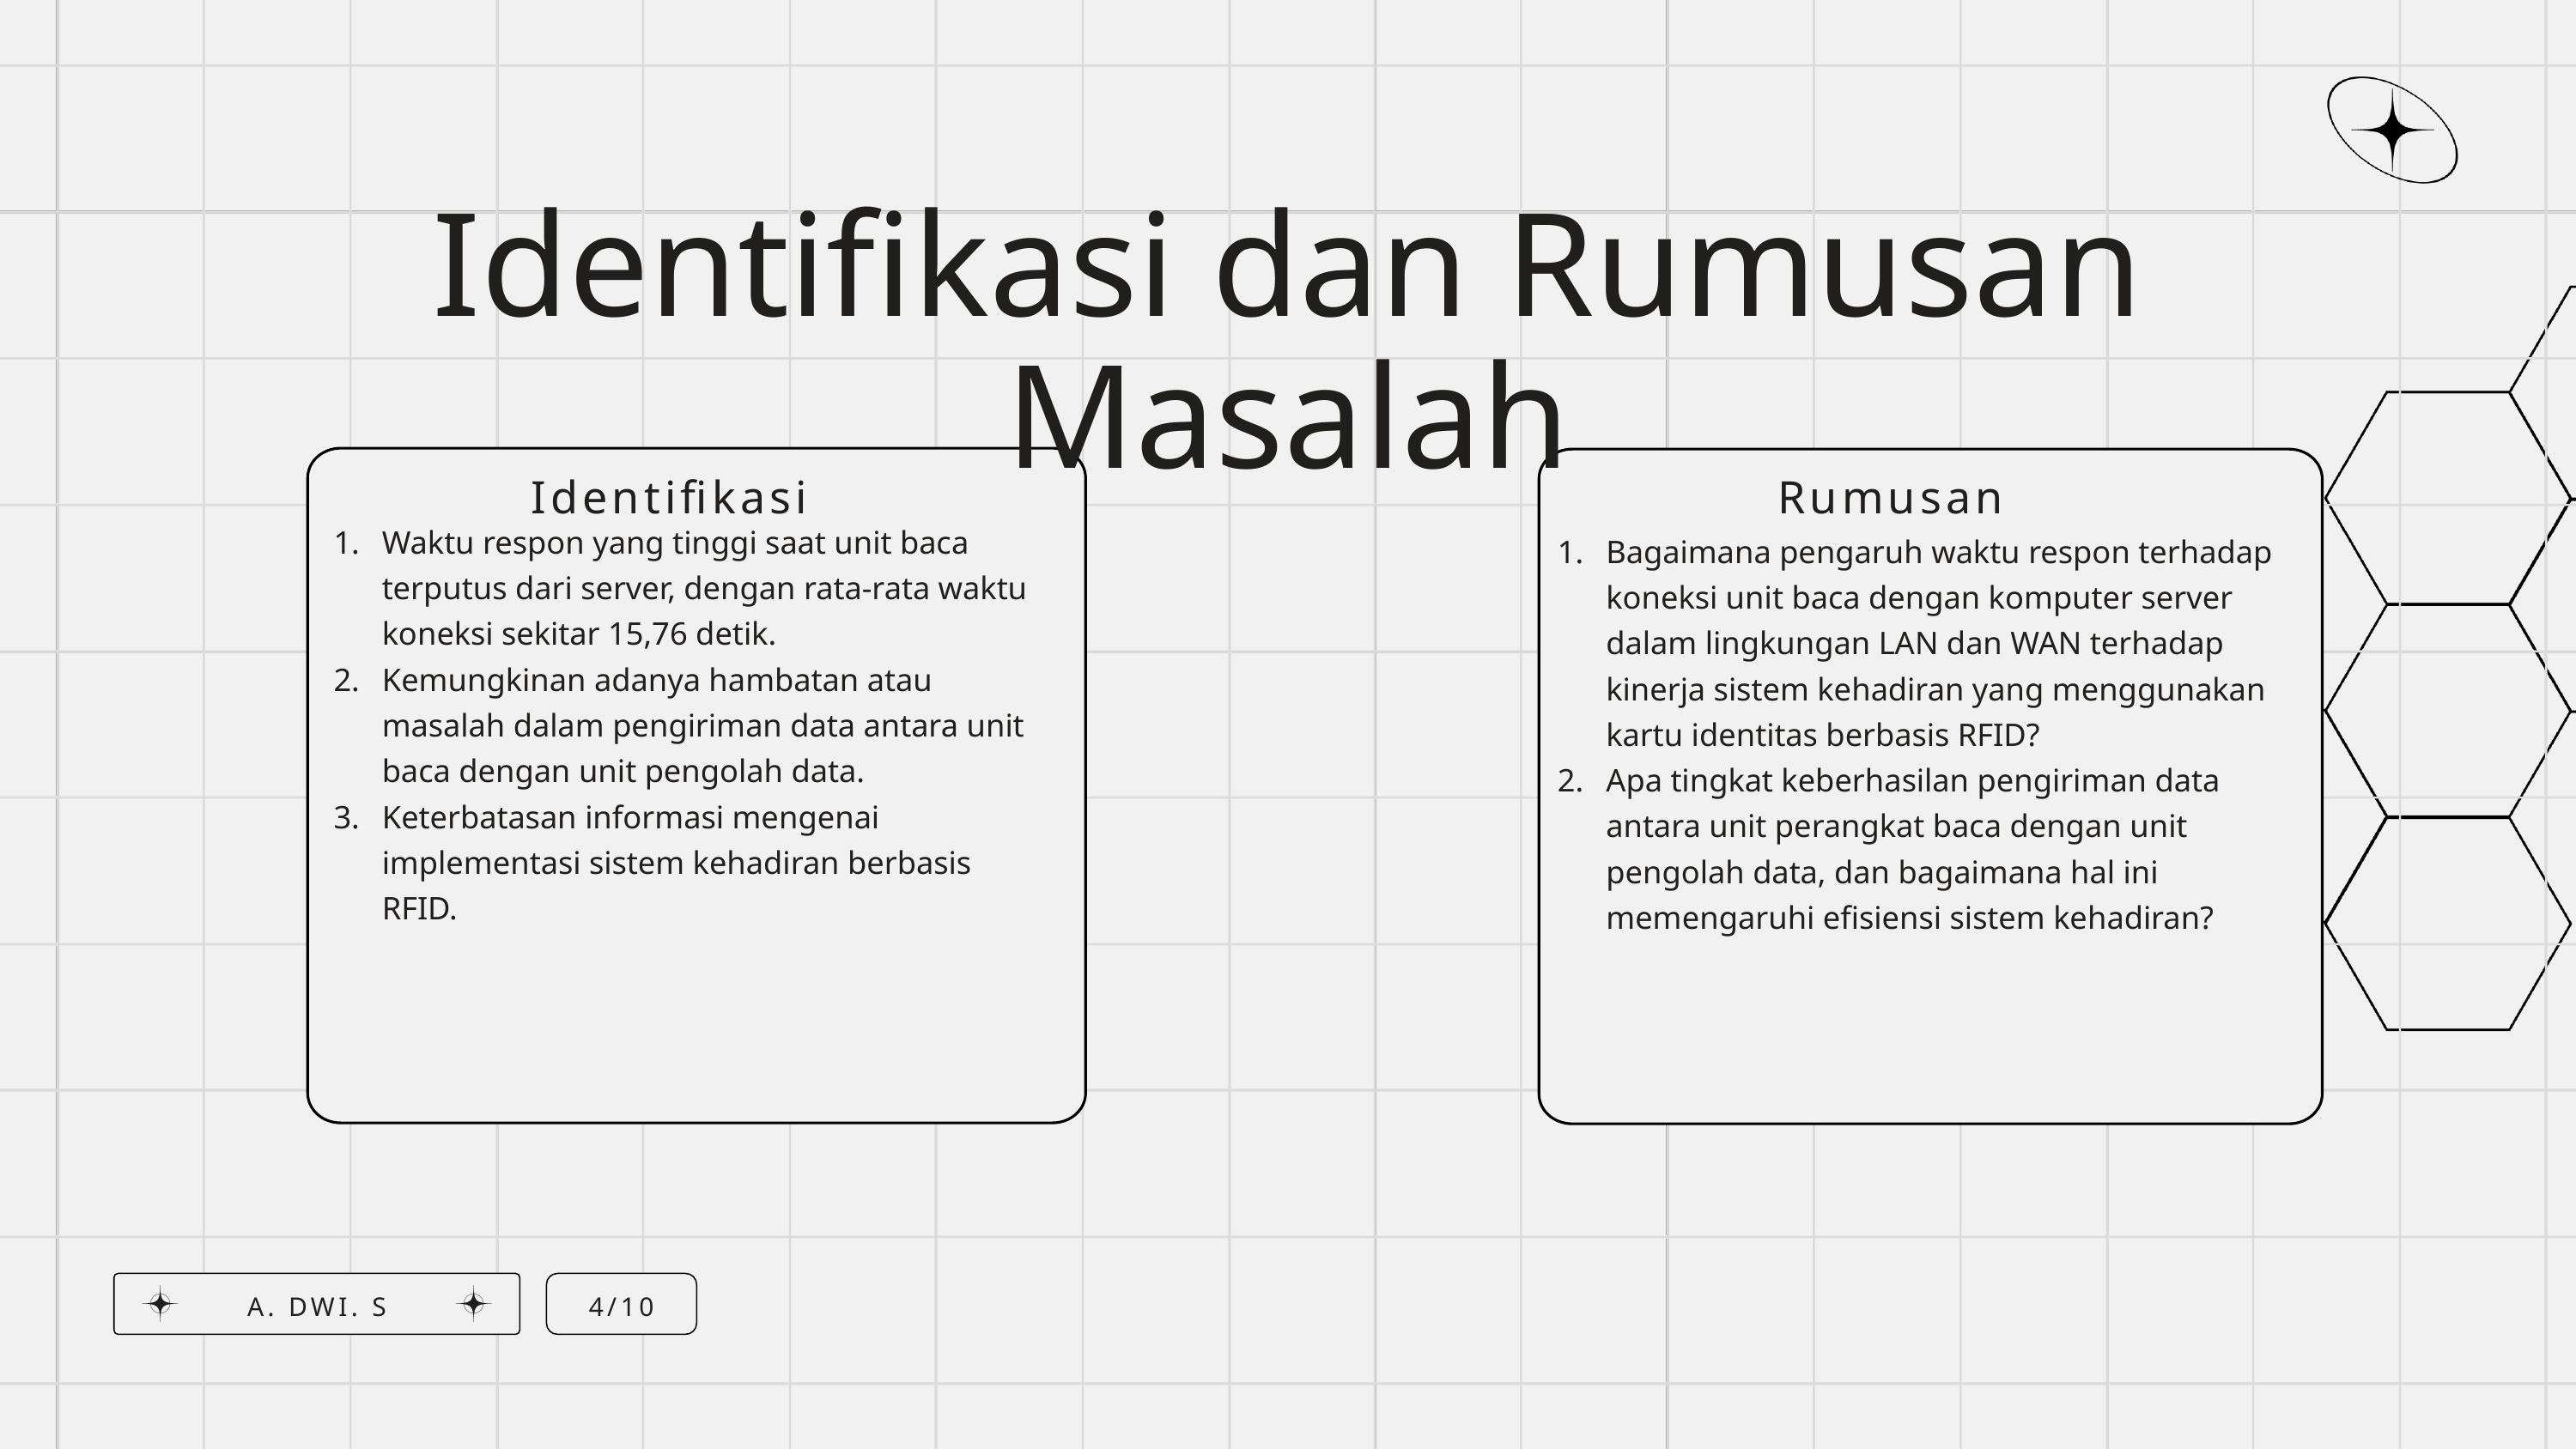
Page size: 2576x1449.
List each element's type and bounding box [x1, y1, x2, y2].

text_box [307, 447, 1086, 1124]
text_box [1538, 448, 2323, 1125]
text_box [546, 1273, 697, 1335]
text_box [0, 0, 2576, 1449]
text_box [113, 1273, 520, 1335]
